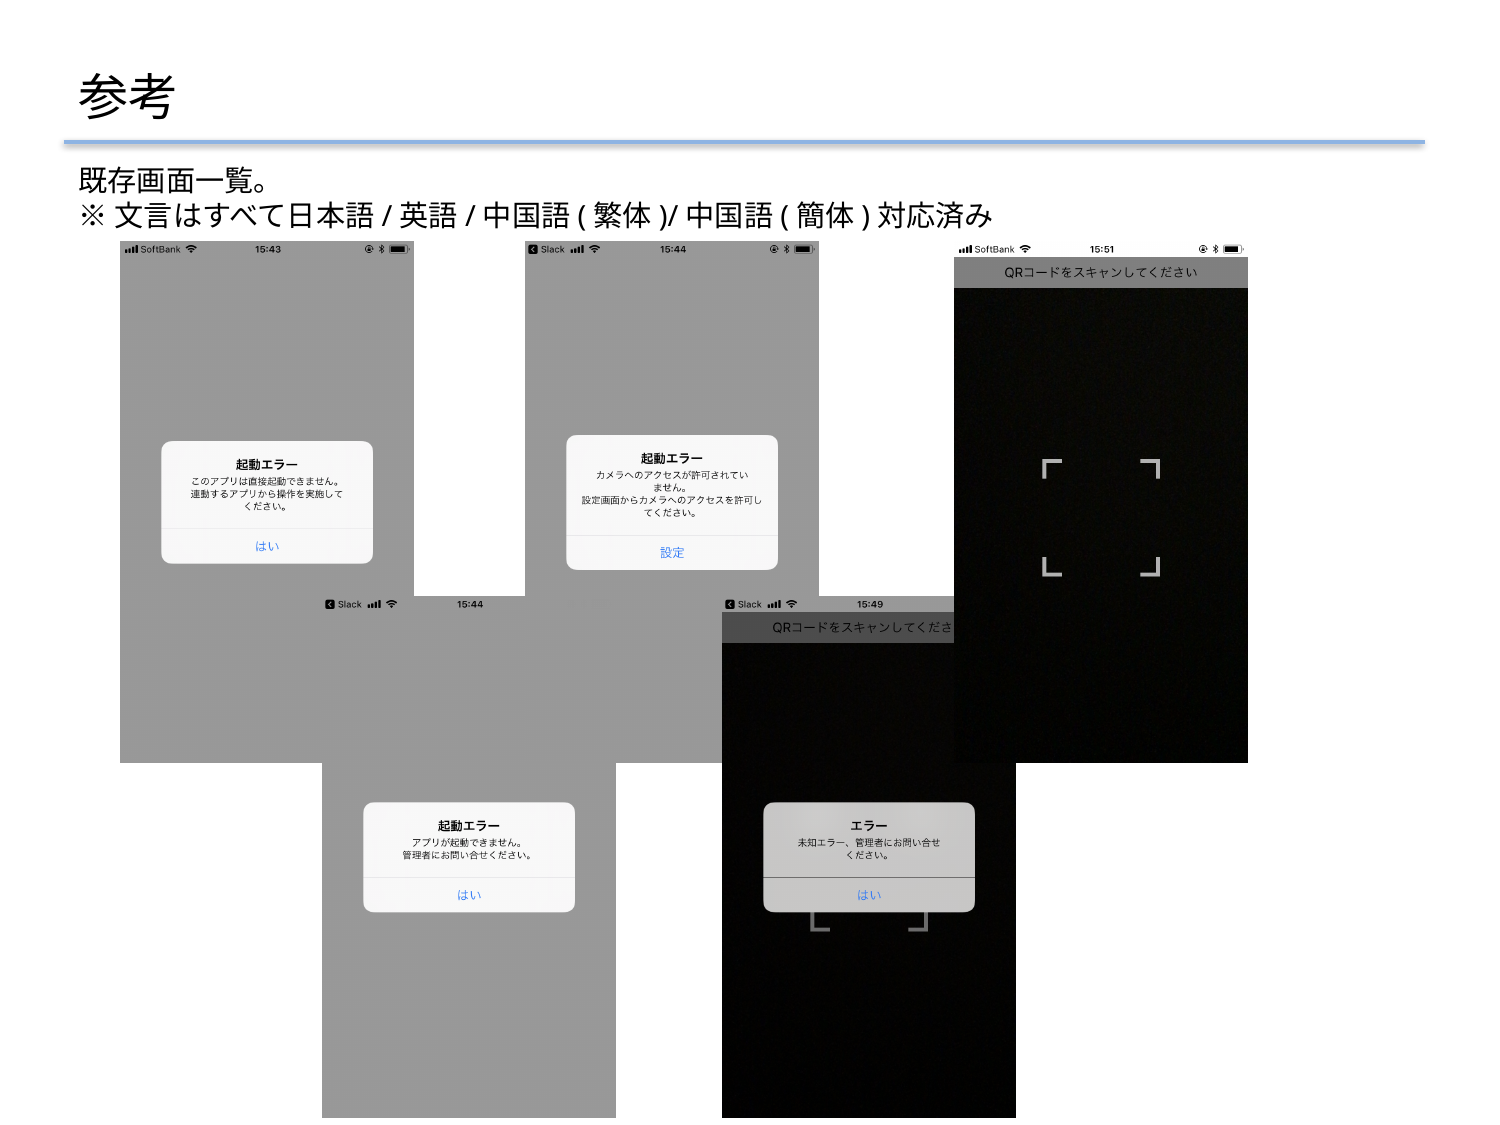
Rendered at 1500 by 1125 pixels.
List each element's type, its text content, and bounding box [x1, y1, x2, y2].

text_box 既存画面一覧。 ※文言はすべて日本語/英語/中国語(繁体)/中国語(簡体)対応済み [63, 155, 1419, 240]
picture [119, 240, 1248, 1119]
text_box 参考 [63, 58, 1419, 133]
